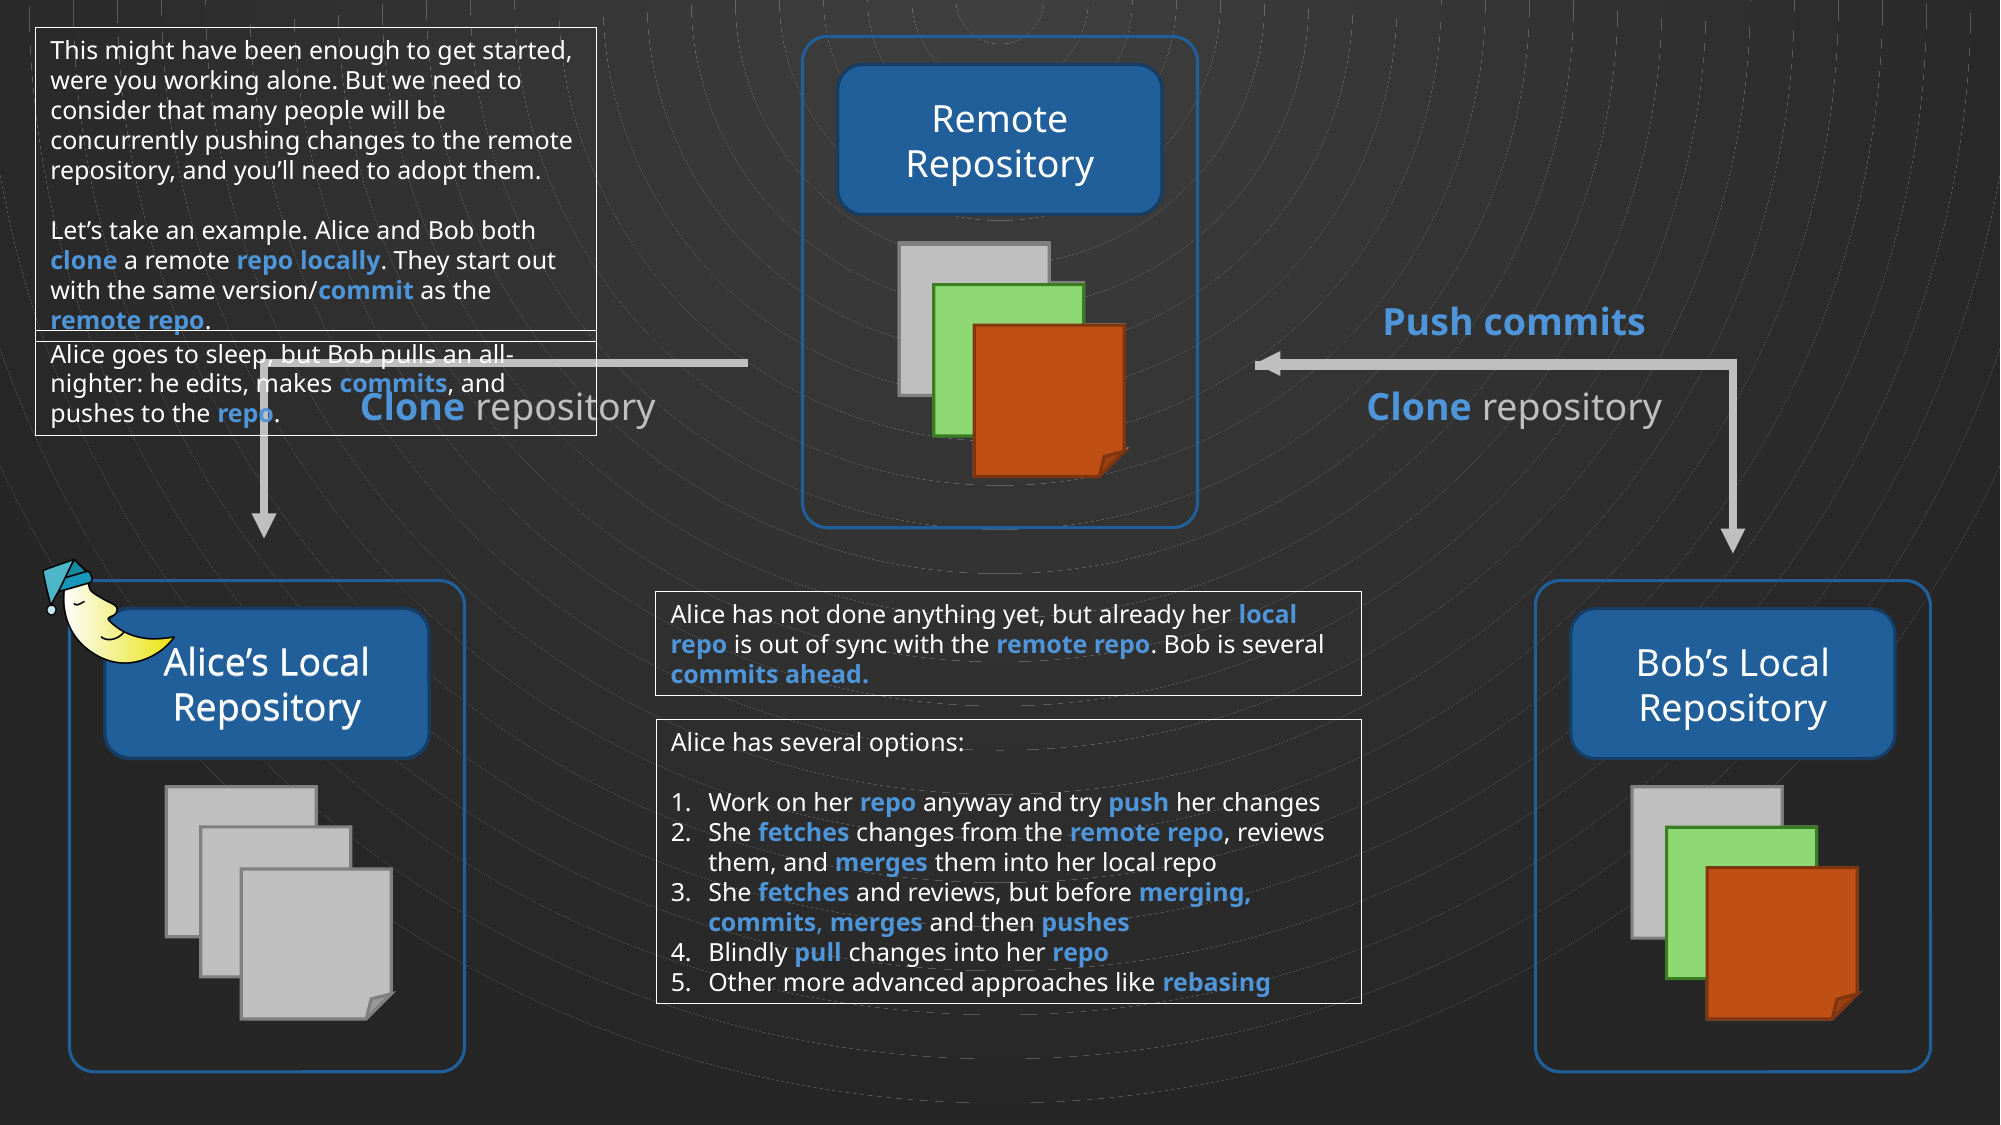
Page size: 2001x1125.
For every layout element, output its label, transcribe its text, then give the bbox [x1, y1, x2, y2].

text_box This might have been enough to get started, were you working alone. But we need to consider that many people will be concurrently pushing changes to the remote repository, and you’ll need to adopt them. Let’s take an example. Alice and Bob both clone a remote repo locally. They start out with the same version/commit as the remote repo. [35, 27, 597, 330]
text_box [800, 34, 1200, 530]
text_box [1254, 365, 1412, 554]
text_box [67, 579, 467, 1074]
text_box Push commits [1576, 290, 1662, 351]
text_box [898, 243, 1125, 477]
text_box Alice has several options: Work on her repo anyway and try push her changes She fetches changes from the remote repo, reviews them, and merges them into her local repo She fetches and reviews, but before merging, commits, merges and then pushes Blindly pull changes into her repo Other more advanced approaches like rebasing [656, 719, 1362, 1004]
text_box Alice’s Local Repository [103, 606, 431, 760]
text_box Alice has not done anything yet, but already her local repo is out of sync with the remote repo. Bob is several commits ahead. [655, 591, 1362, 696]
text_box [165, 786, 392, 1020]
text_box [263, 362, 749, 539]
picture [33, 552, 185, 670]
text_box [1576, 365, 1734, 554]
text_box [1533, 579, 1933, 1074]
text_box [1631, 786, 1858, 1020]
text_box Alice goes to sleep, but Bob pulls an all-nighter: he edits, makes commits, and pushes to the repo. [35, 330, 597, 436]
text_box Push commits [1367, 290, 1412, 351]
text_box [1412, 205, 1576, 684]
